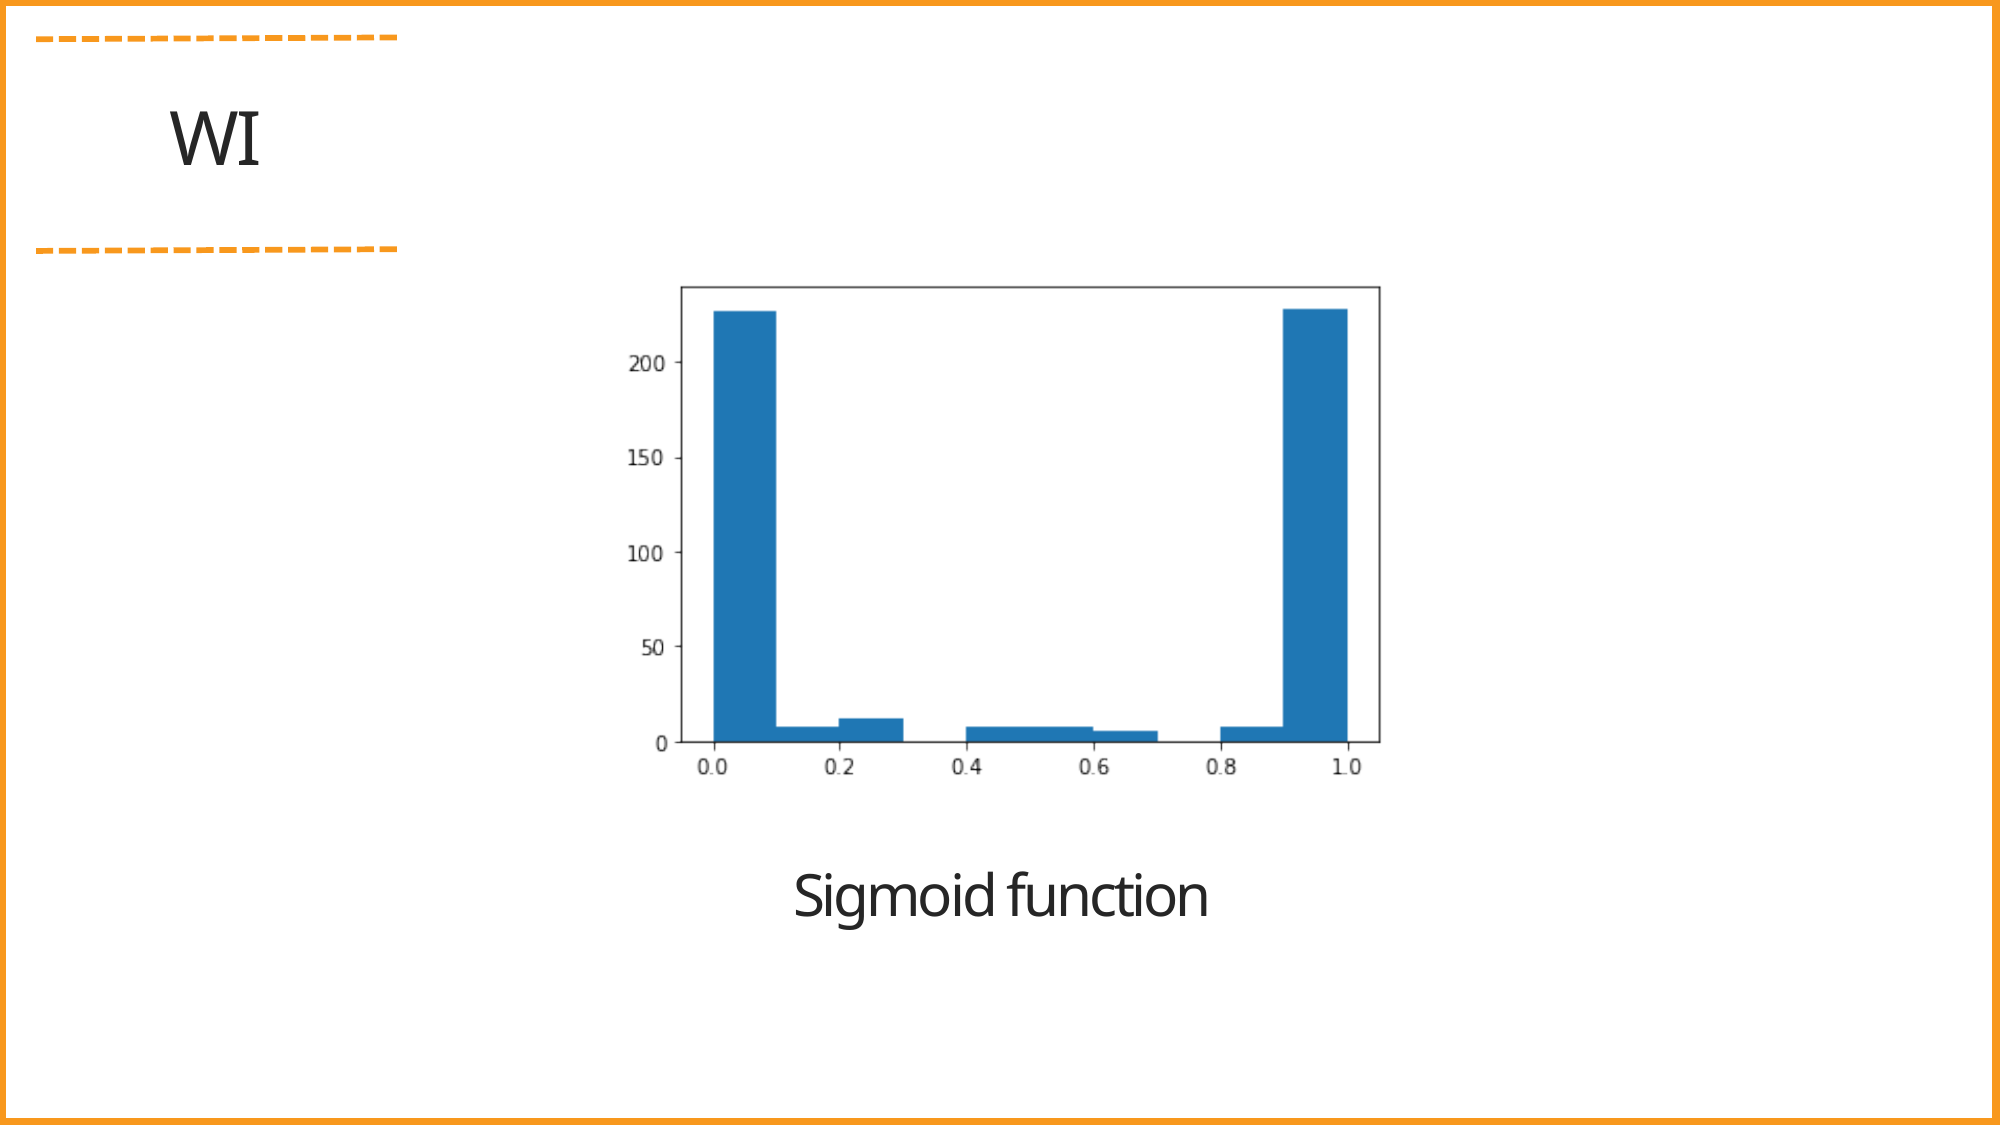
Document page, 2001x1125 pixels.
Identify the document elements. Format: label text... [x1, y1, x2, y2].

text_box Sigmoid function [778, 850, 1227, 936]
picture [612, 274, 1394, 792]
text_box WI [23, 83, 409, 188]
